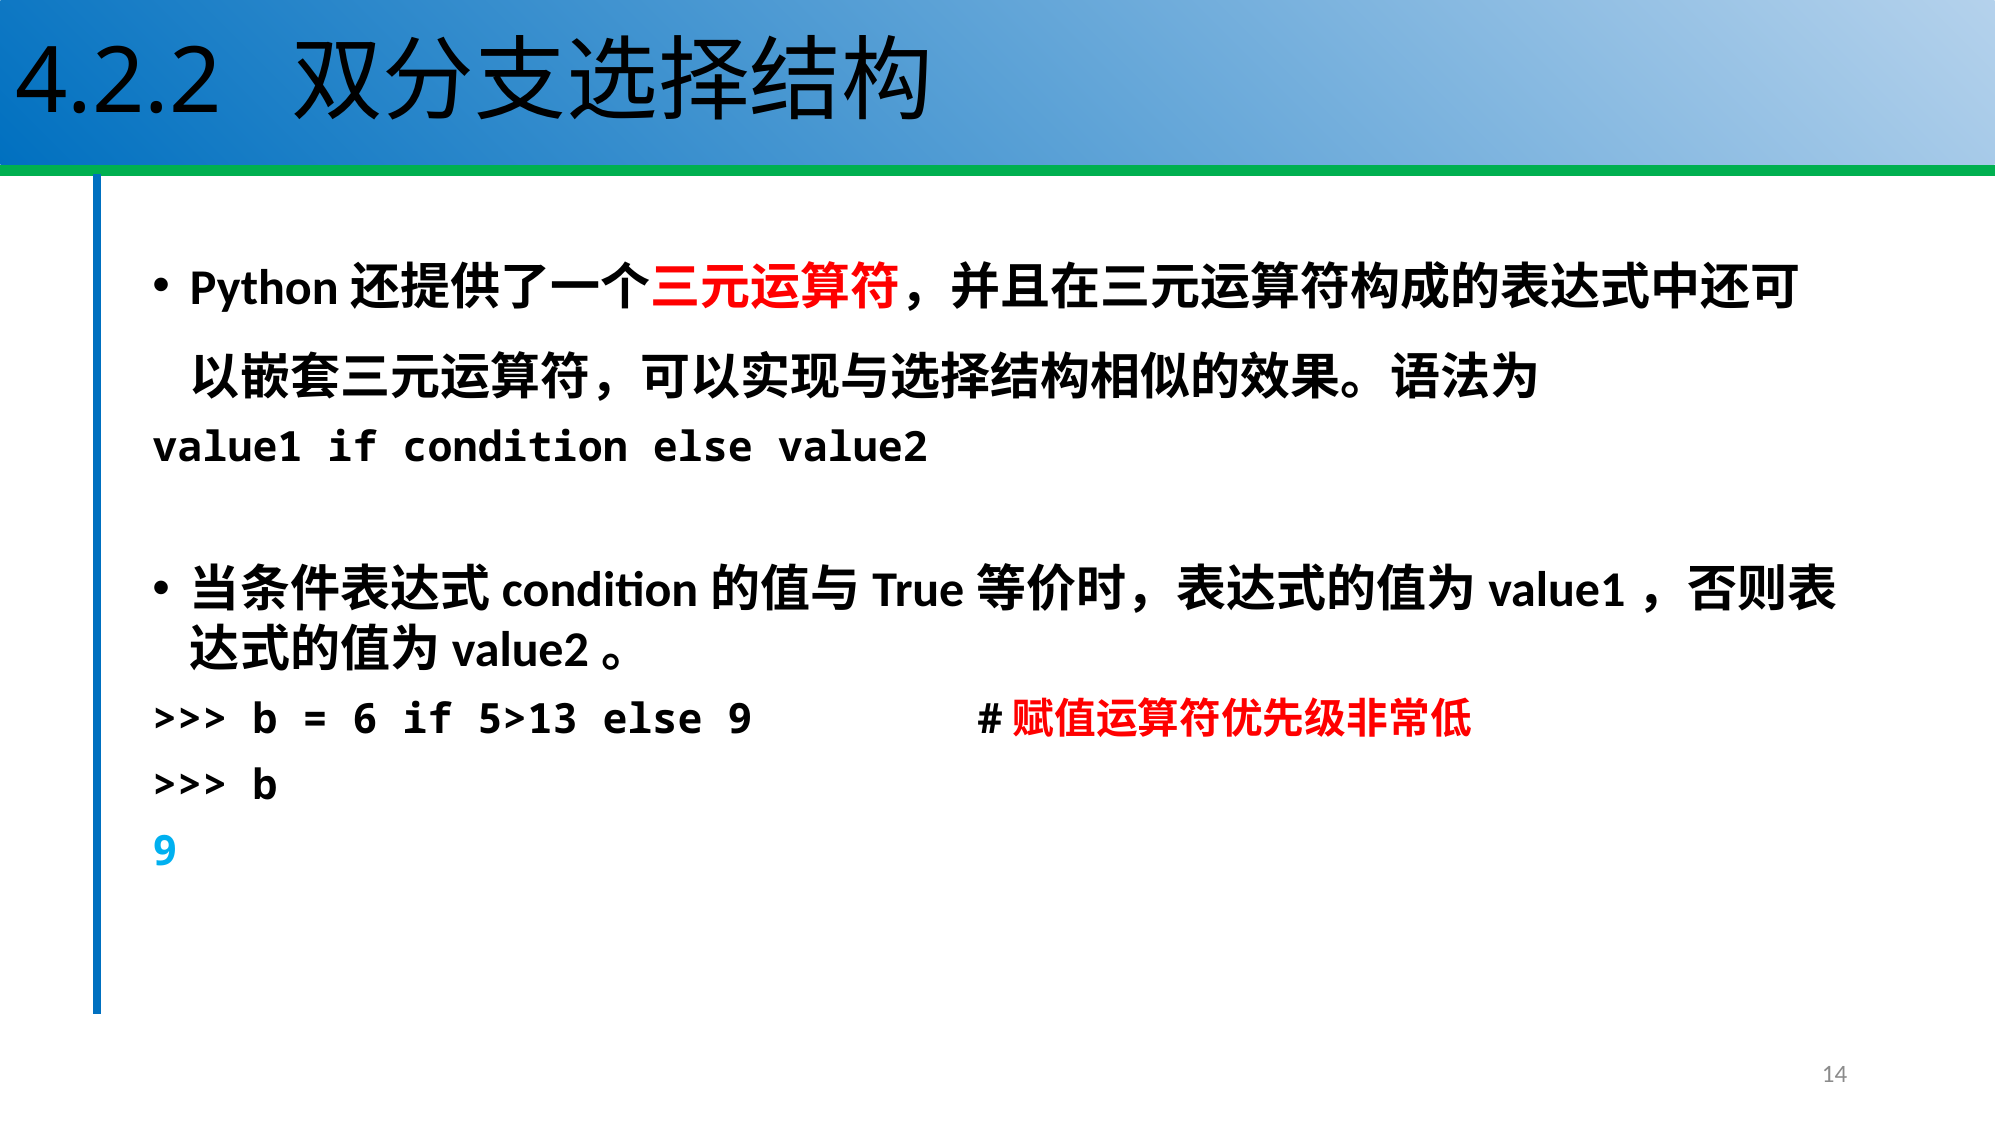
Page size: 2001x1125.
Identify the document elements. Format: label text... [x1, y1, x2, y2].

list Python还提供了一个三元运算符，并且在三元运算符构成的表达式中还可以嵌套三元运算符，可以实现与选择结构相似的效果。语法为 value1 if condition else value2 当条件表达式condition的值与True等价时，表达式的值为value1，否则表达式的值为value2。 >>> b = 6 if 5>13 else 9 #赋值运算符优先级非常低 >>> b 9 [137, 216, 1863, 978]
slide_number 14 [1412, 1042, 1863, 1103]
title 4.2.2 双分支选择结构 [0, 0, 1995, 165]
